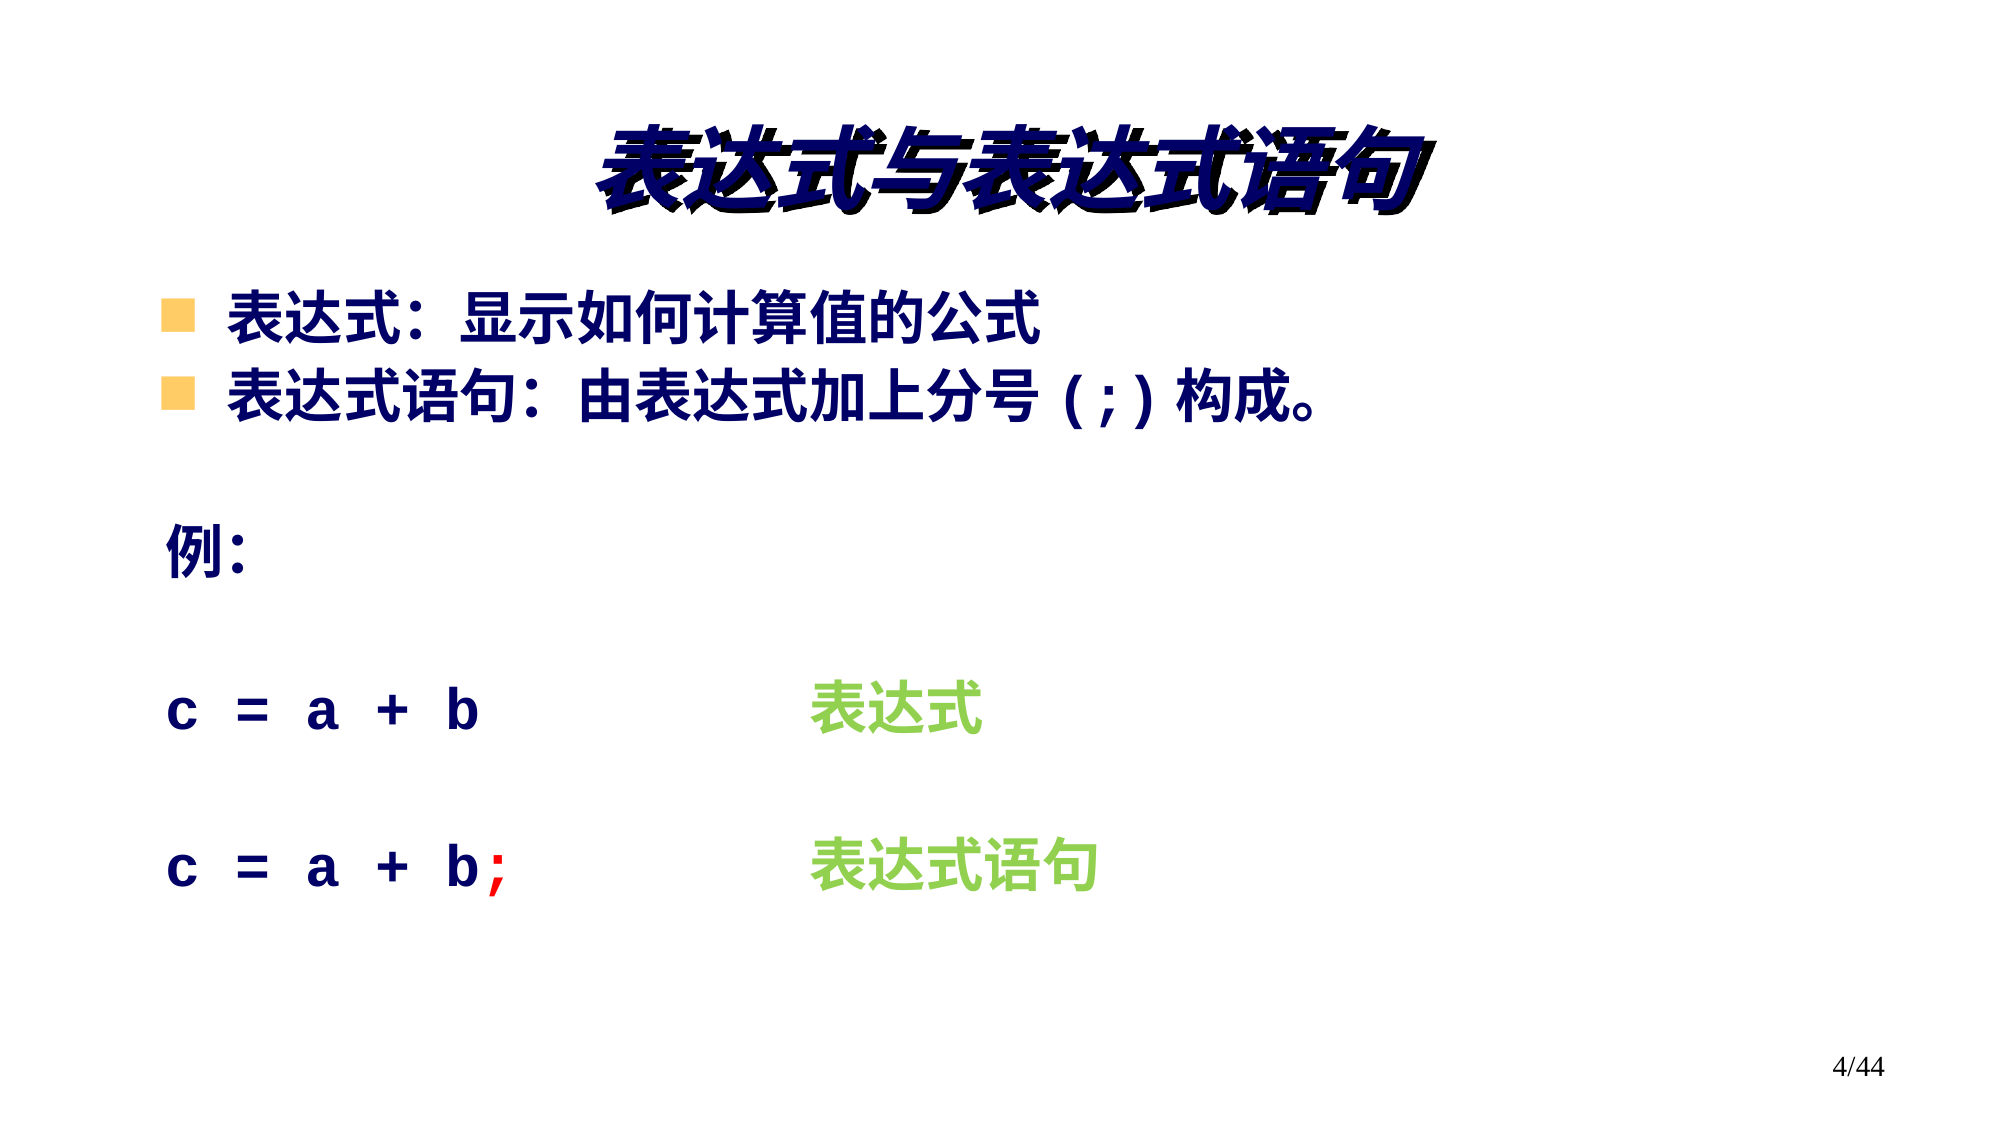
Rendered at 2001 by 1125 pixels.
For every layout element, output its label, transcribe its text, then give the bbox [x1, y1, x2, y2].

list 表达式：显示如何计算值的公式 表达式语句：由表达式加上分号(;)构成。 例： c = a + b 表达式 c = a + b; 表达式语句 [149, 278, 1851, 1036]
title 表达式与表达式语句 [148, 105, 1855, 244]
